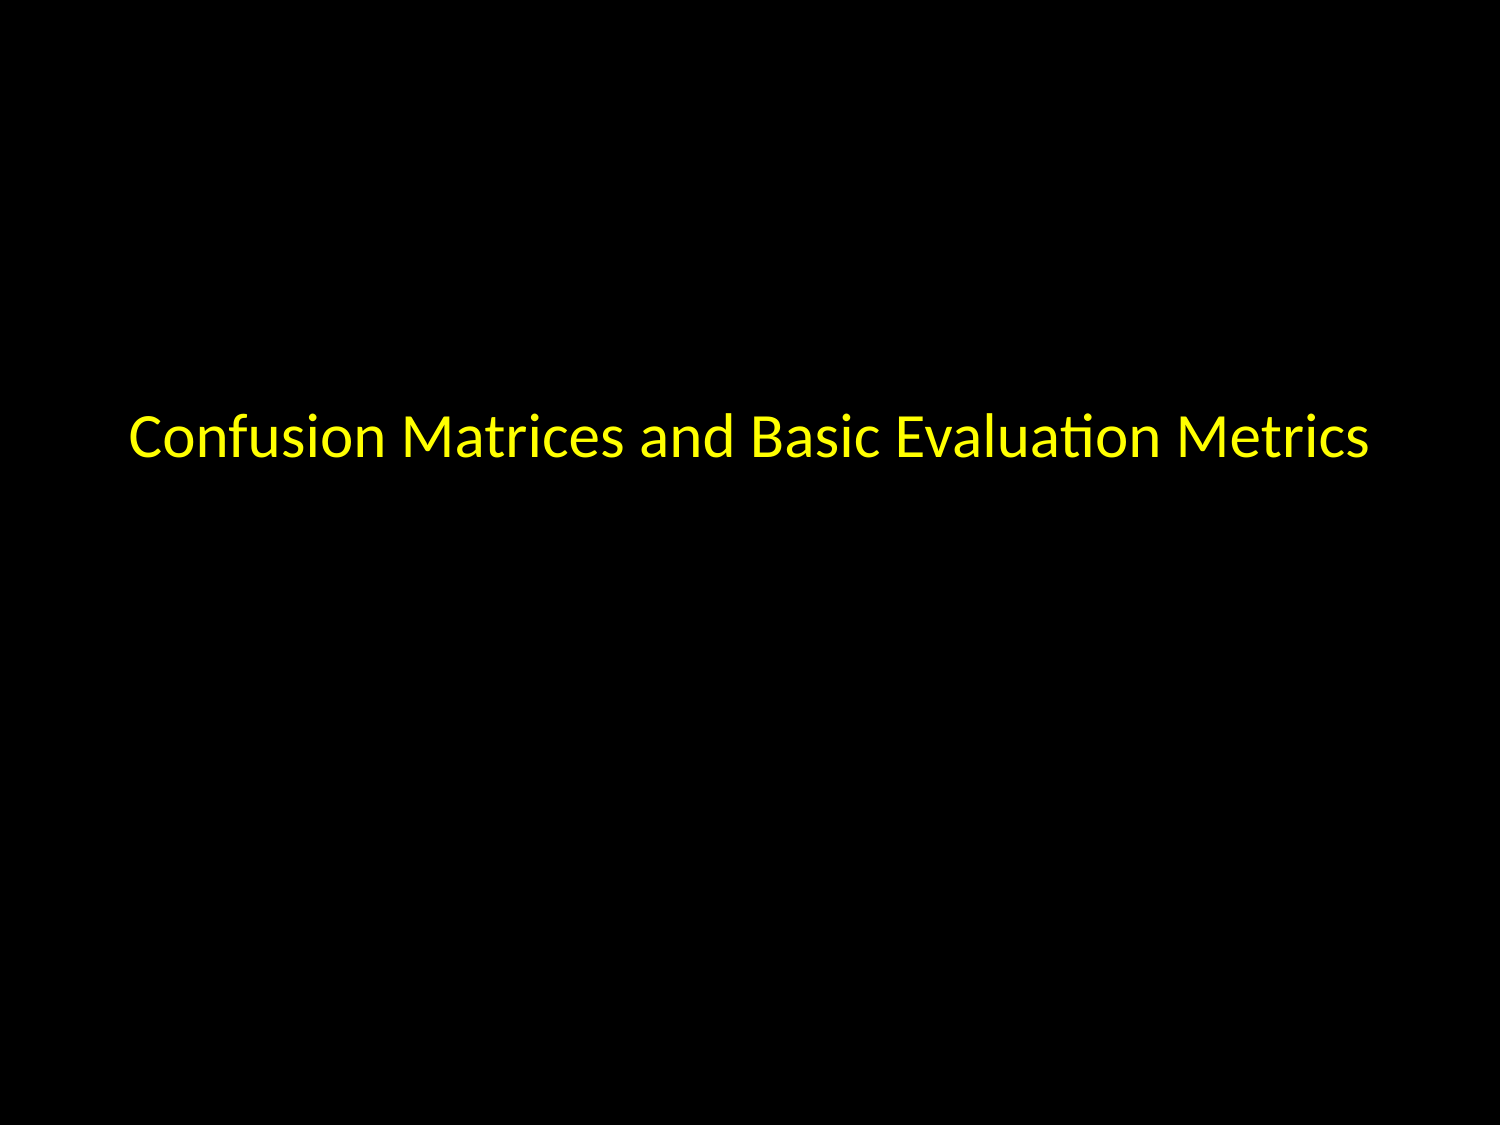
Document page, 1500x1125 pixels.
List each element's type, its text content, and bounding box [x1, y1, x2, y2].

title Confusion Matrices and Basic Evaluation Metrics [112, 349, 1388, 591]
